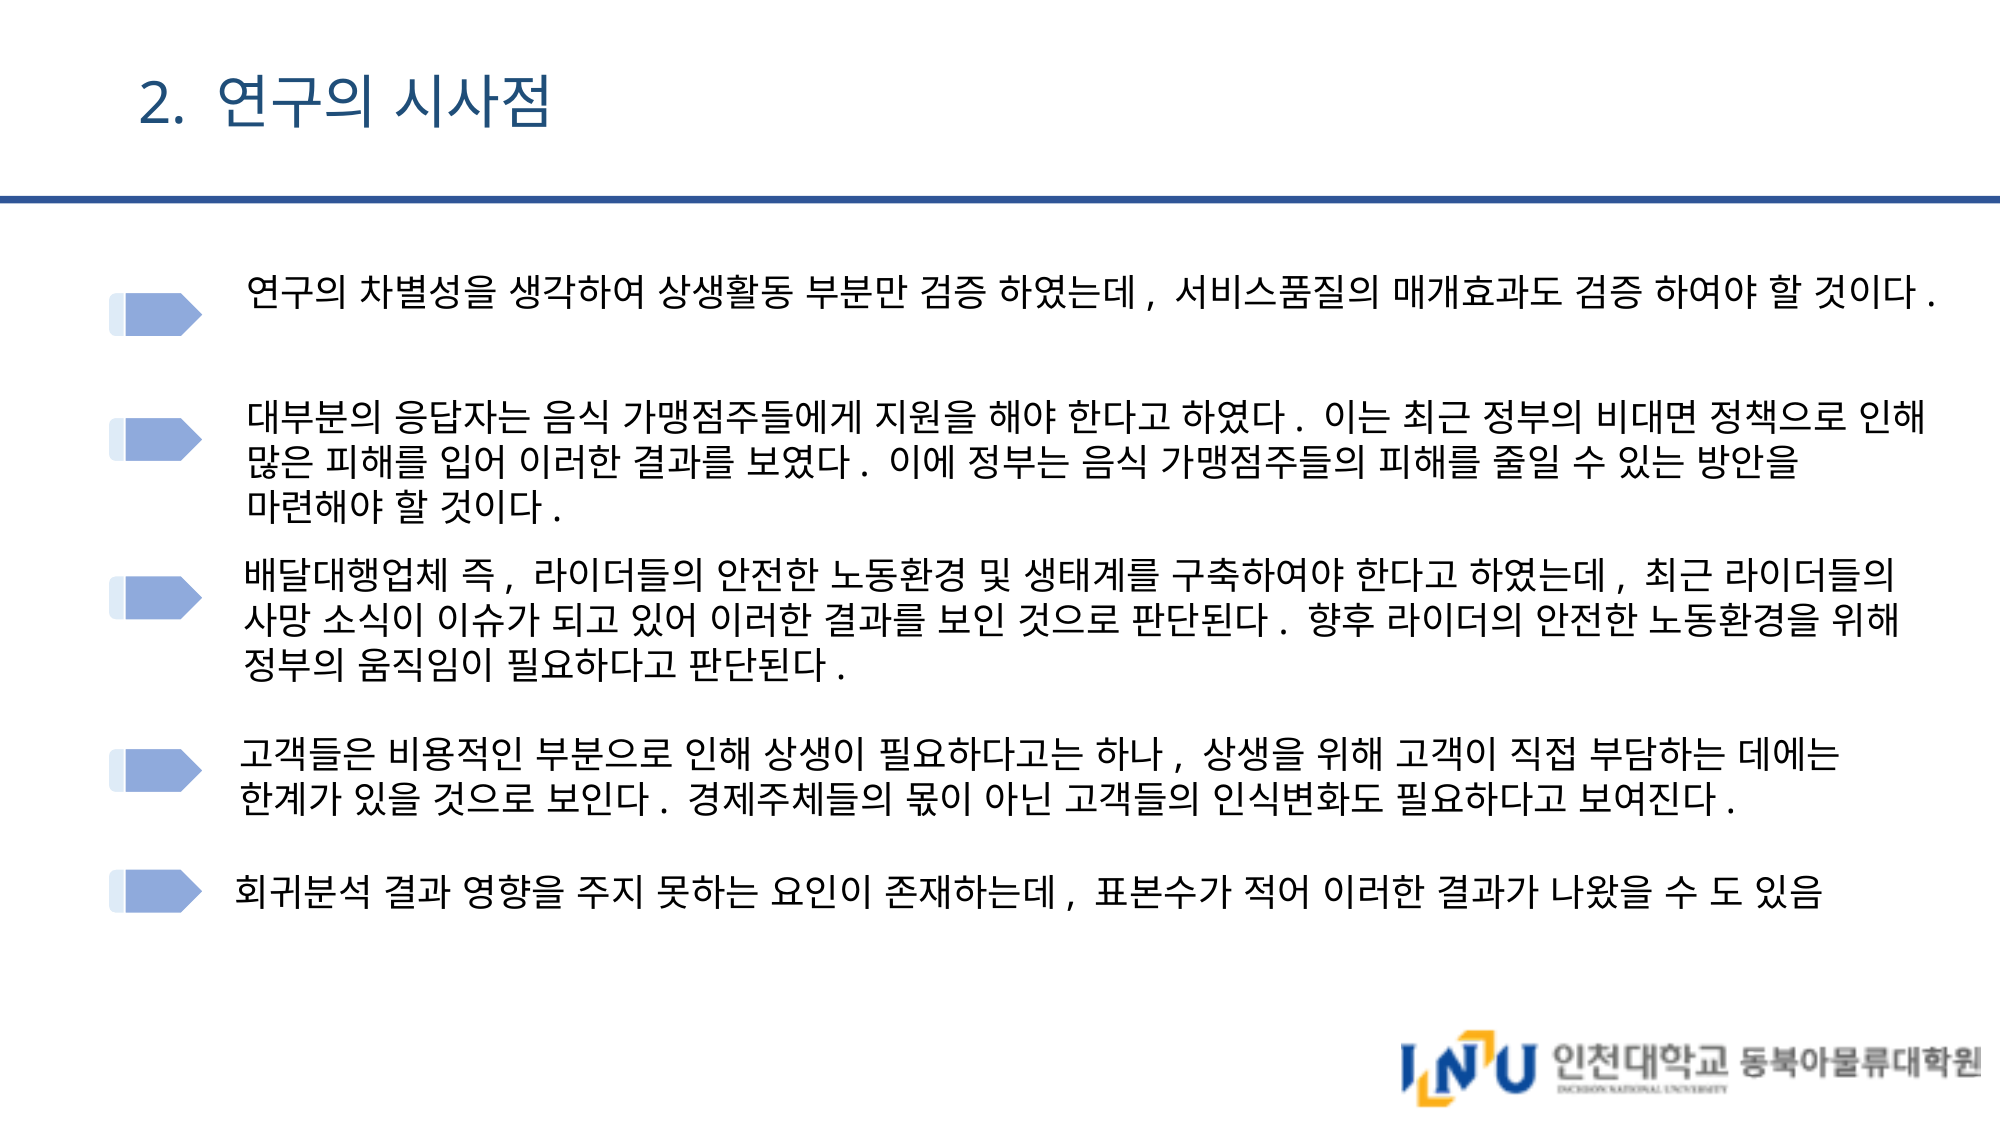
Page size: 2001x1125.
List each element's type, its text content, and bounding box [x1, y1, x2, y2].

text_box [107, 575, 204, 621]
text_box 회귀분석 결과 영향을 주지 못하는 요인이 존재하는데, 표본수가 적어 이러한 결과가 나왔을 수 도 있음 [220, 861, 1987, 921]
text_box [107, 868, 204, 914]
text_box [107, 747, 204, 793]
text_box 고객들은 비용적인 부분으로 인해 상생이 필요하다고는 하나, 상생을 위해 고객이 직접 부담하는 데에는 한계가 있을 것으로 보인다. 경제주체들의 몫이 아닌 고객들의 인식변화도 필요하다고 보여진다. [224, 723, 1948, 829]
text_box 2. 연구의 시사점 [123, 57, 569, 143]
text_box 배달대행업체 즉, 라이더들의 안전한 노동환경 및 생태계를 구축하여야 한다고 하였는데, 최근 라이더들의 사망 소식이 이슈가 되고 있어 이러한 결과를 보인 것으로 판단된다. 향후 라이더의 안전한 노동환경을 위해 정부의 움직임이 필요하다고 판단된다. [228, 544, 1952, 694]
text_box [0, 195, 2000, 204]
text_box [107, 416, 204, 462]
text_box 연구의 차별성을 생각하여 상생활동 부분만 검증 하였는데, 서비스품질의 매개효과도 검증 하여야 할 것이다. [231, 261, 1955, 322]
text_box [107, 292, 204, 338]
picture [1400, 1014, 1981, 1125]
text_box 대부분의 응답자는 음식 가맹점주들에게 지원을 해야 한다고 하였다. 이는 최근 정부의 비대면 정책으로 인해 많은 피해를 입어 이러한 결과를 보였다. 이에 정부는 음식 가맹점주들의 피해를 줄일 수 있는 방안을 마련해야 할 것이다. [231, 386, 1955, 537]
